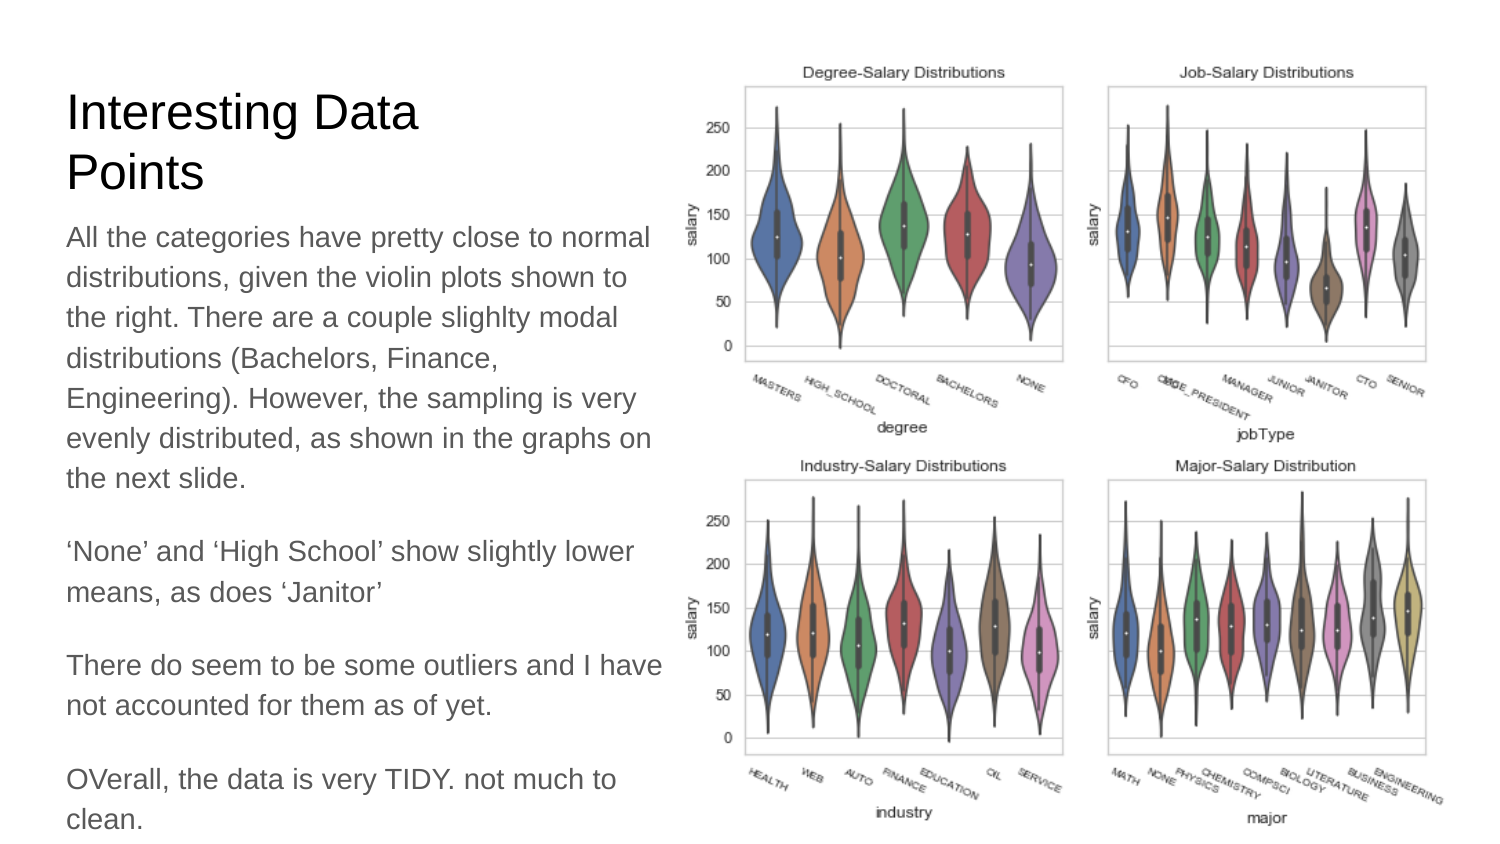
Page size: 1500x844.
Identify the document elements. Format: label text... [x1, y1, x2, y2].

picture [668, 48, 1464, 844]
title Interesting Data Points [51, 91, 512, 198]
list All the categories have pretty close to normal distributions, given the violin plots shown to the right. There are a couple slighlty modal distributions (Bachelors, Finance, Engineering). However, the sampling is very evenly distributed, as shown in the graphs on the next slide. ‘None’ and ‘High School’ show slightly lower means, as does ‘Janitor’ There do seem to be some outliers and I have not accounted for them as of yet. OVerall, the data is very TIDY. not much to clean. [51, 198, 663, 767]
